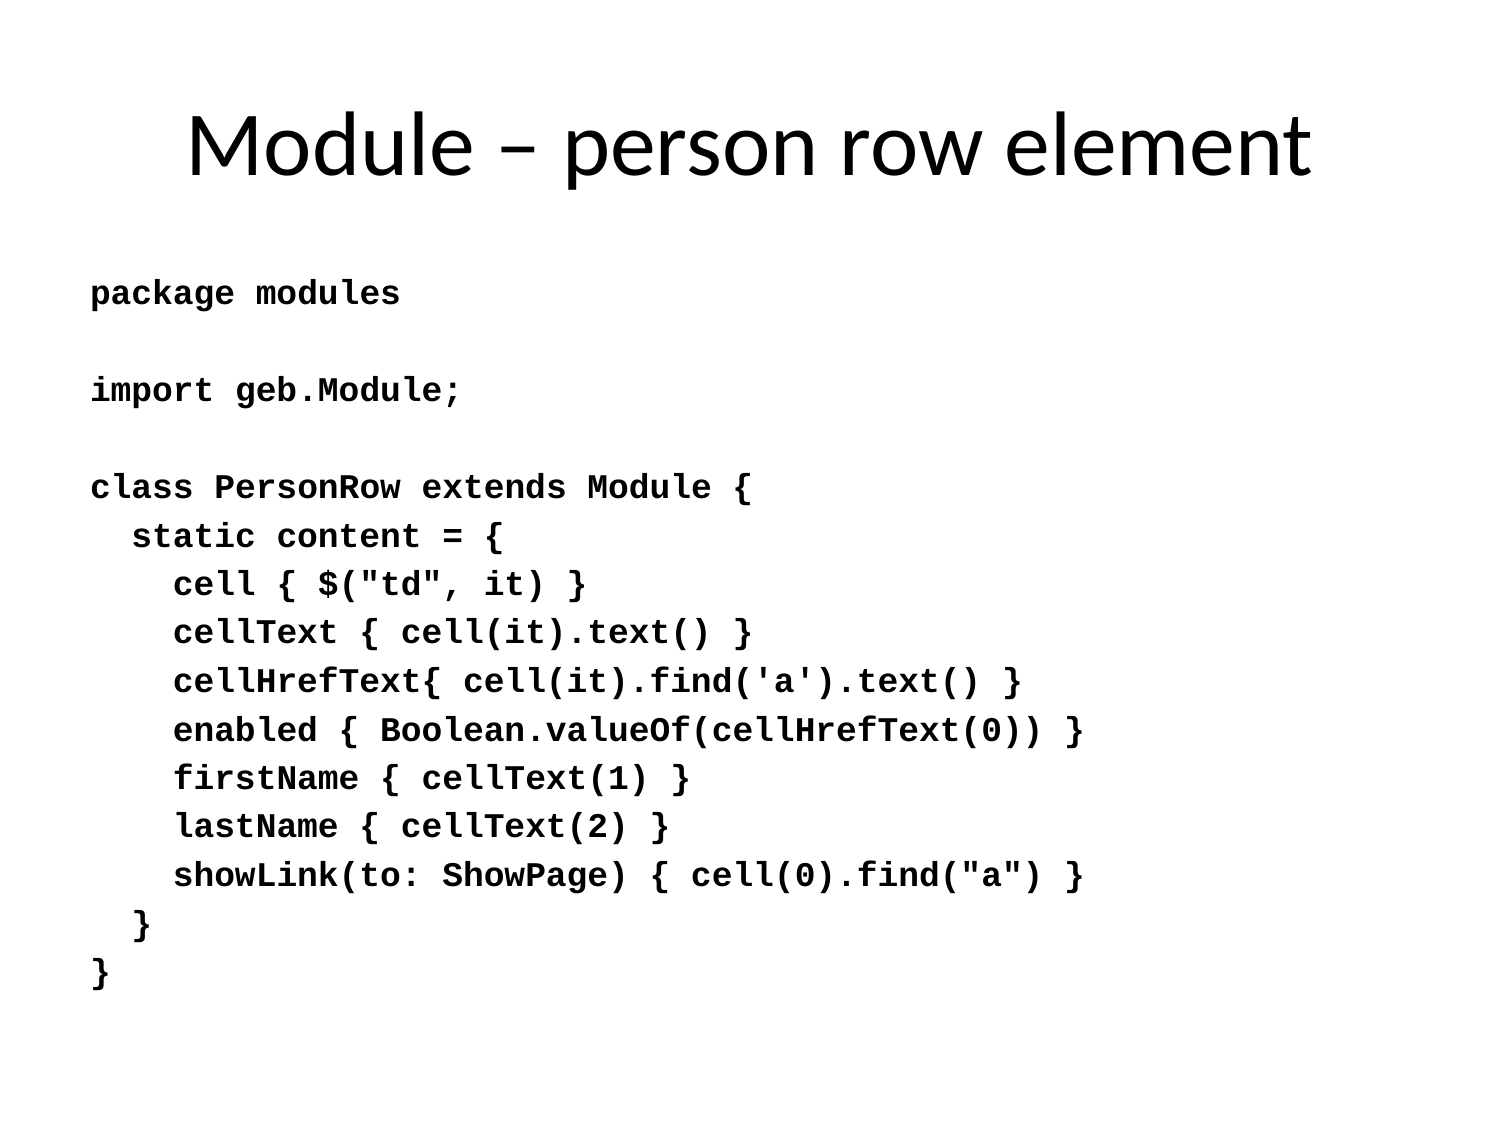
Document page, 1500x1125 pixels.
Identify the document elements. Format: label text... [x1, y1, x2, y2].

list package modules import geb.Module; class PersonRow extends Module { static content = { cell { $("td", it) } cellText { cell(it).text() } cellHrefText{ cell(it).find('a').text() } enabled { Boolean.valueOf(cellHrefText(0)) } firstName { cellText(1) } lastName { cellText(2) } showLink(to: ShowPage) { cell(0).find("a") } } } [75, 262, 1425, 1005]
title Module – person row element [75, 45, 1425, 233]
